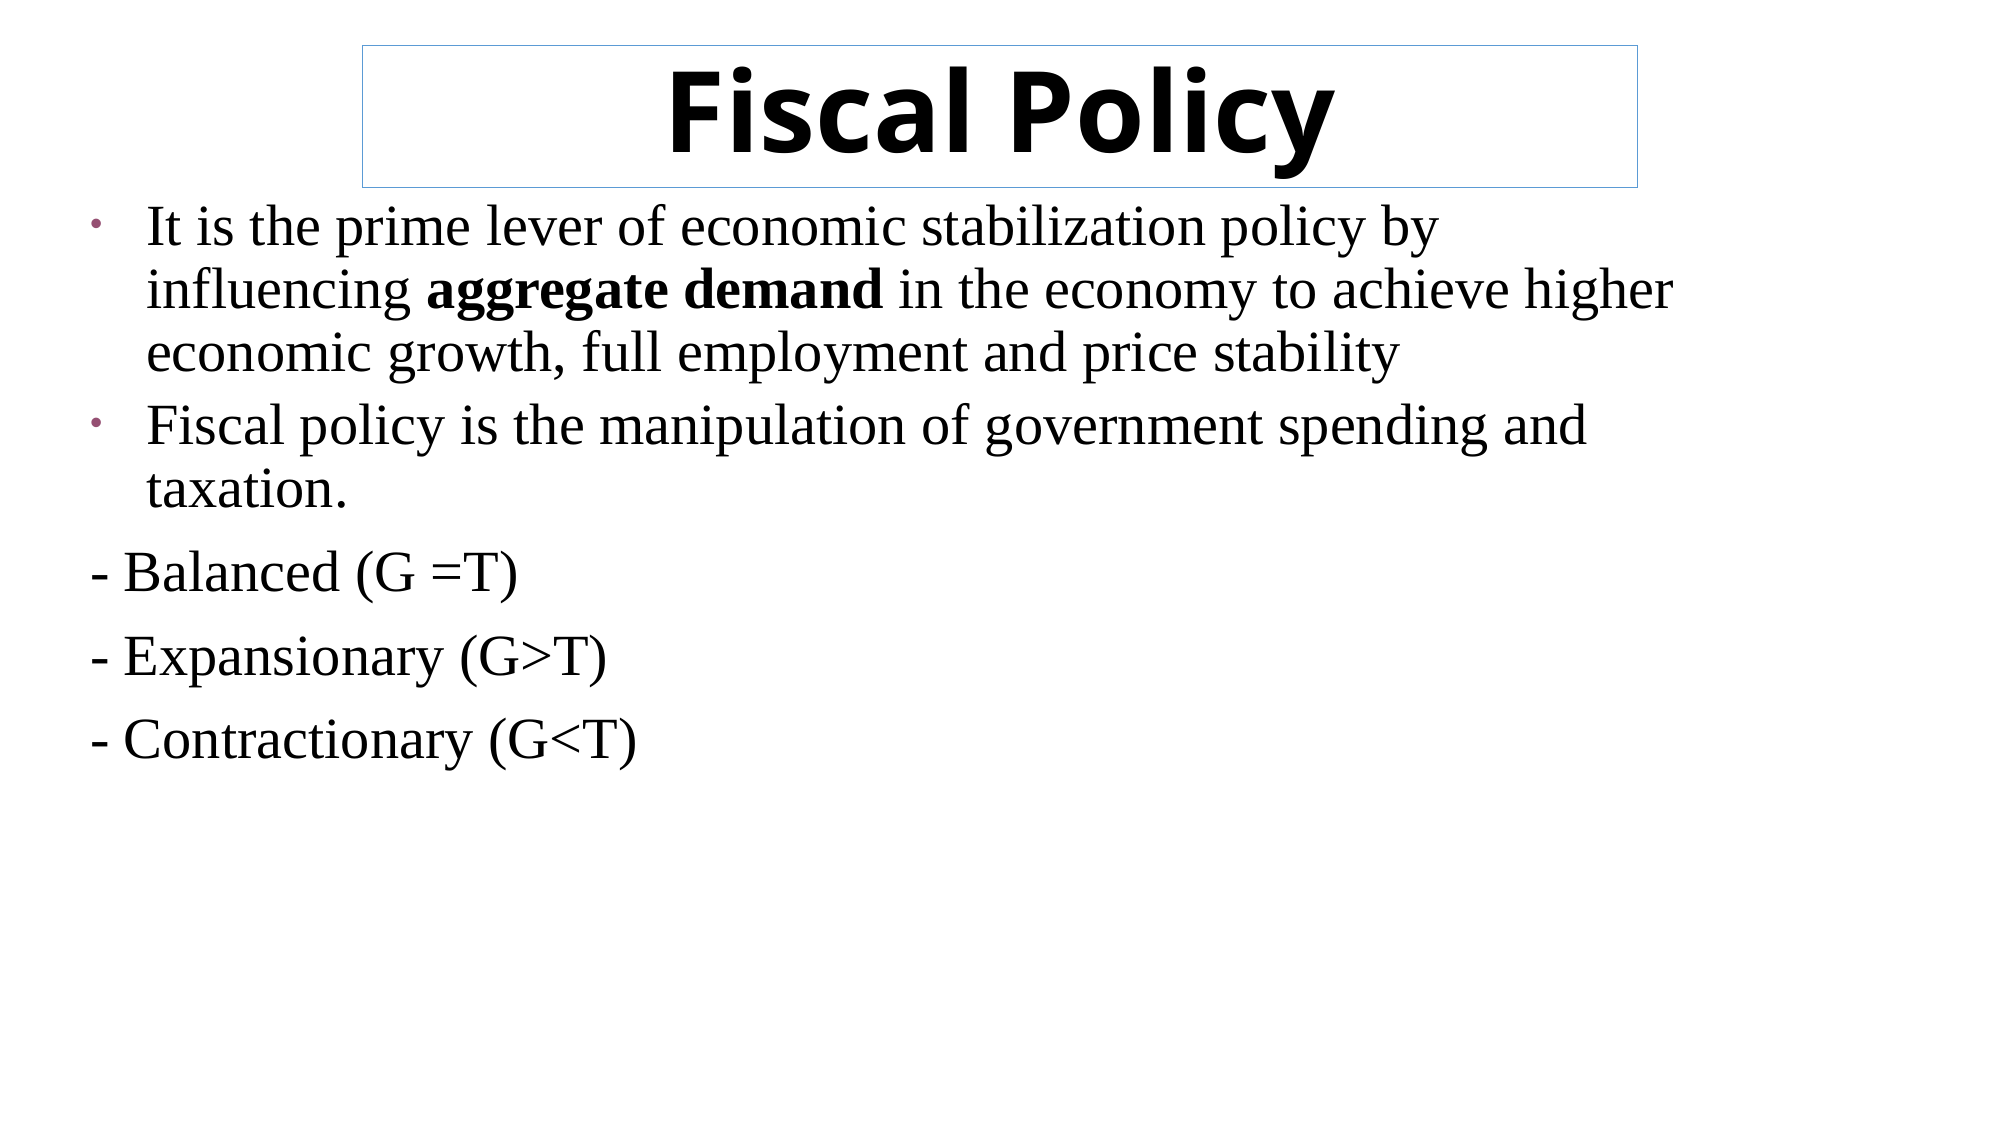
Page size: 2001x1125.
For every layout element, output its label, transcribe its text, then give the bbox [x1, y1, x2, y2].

title Fiscal Policy [362, 45, 1638, 187]
text_box [975, 324, 1973, 990]
list It is the prime lever of economic stabilization policy by influencing aggregate demand in the economy to achieve higher economic growth, full employment and price stability Fiscal policy is the manipulation of government spending and taxation. - Balanced (G =T) - Expansionary (G>T) - Contractionary (G<T) [75, 187, 1713, 1013]
